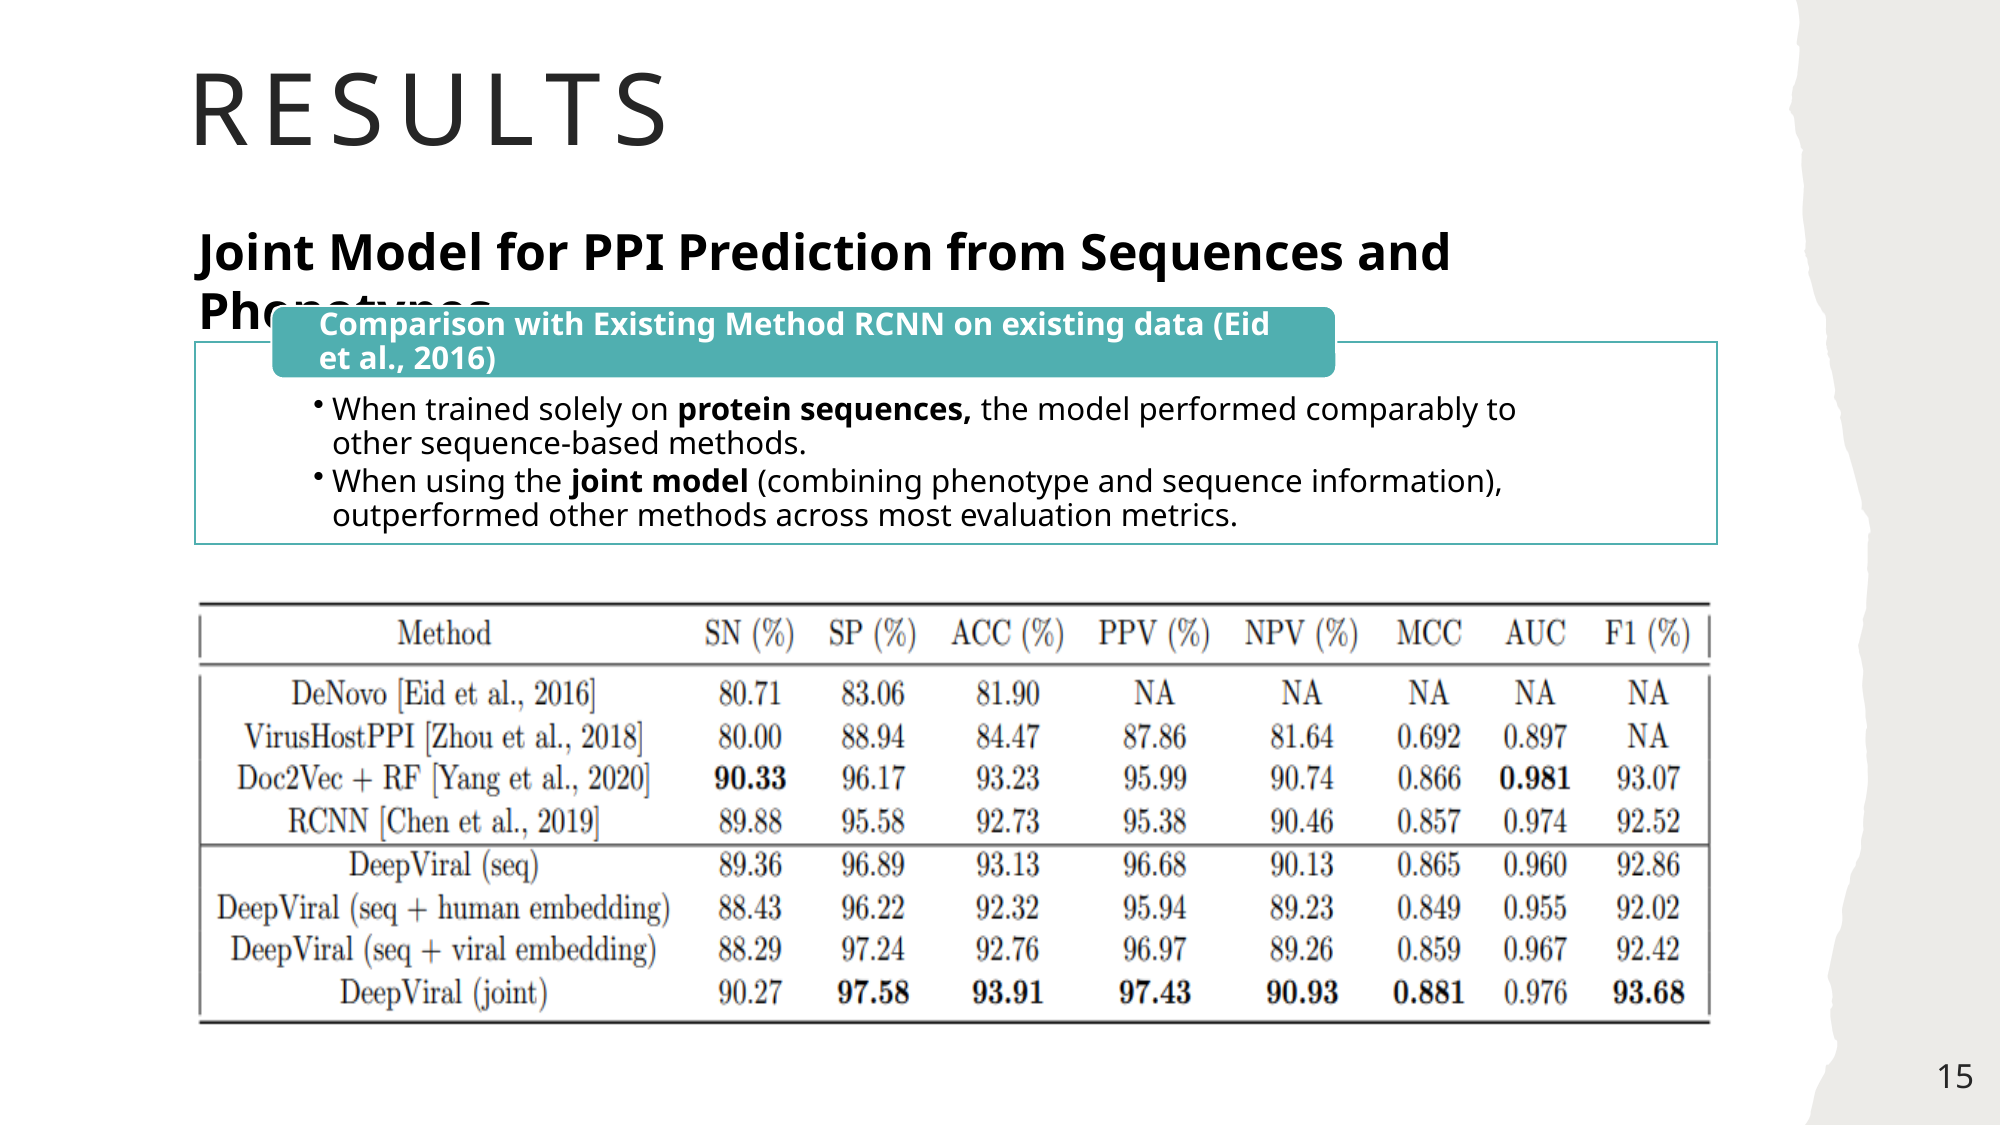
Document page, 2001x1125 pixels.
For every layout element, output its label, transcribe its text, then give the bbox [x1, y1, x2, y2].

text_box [195, 301, 1717, 549]
title Results [172, 0, 1782, 200]
slide_number 15 [1910, 1029, 2000, 1125]
picture [1789, 0, 2000, 1125]
text_box Joint Model for PPI Prediction from Sequences and Phenotypes [183, 212, 1650, 348]
picture [172, 577, 1717, 1030]
